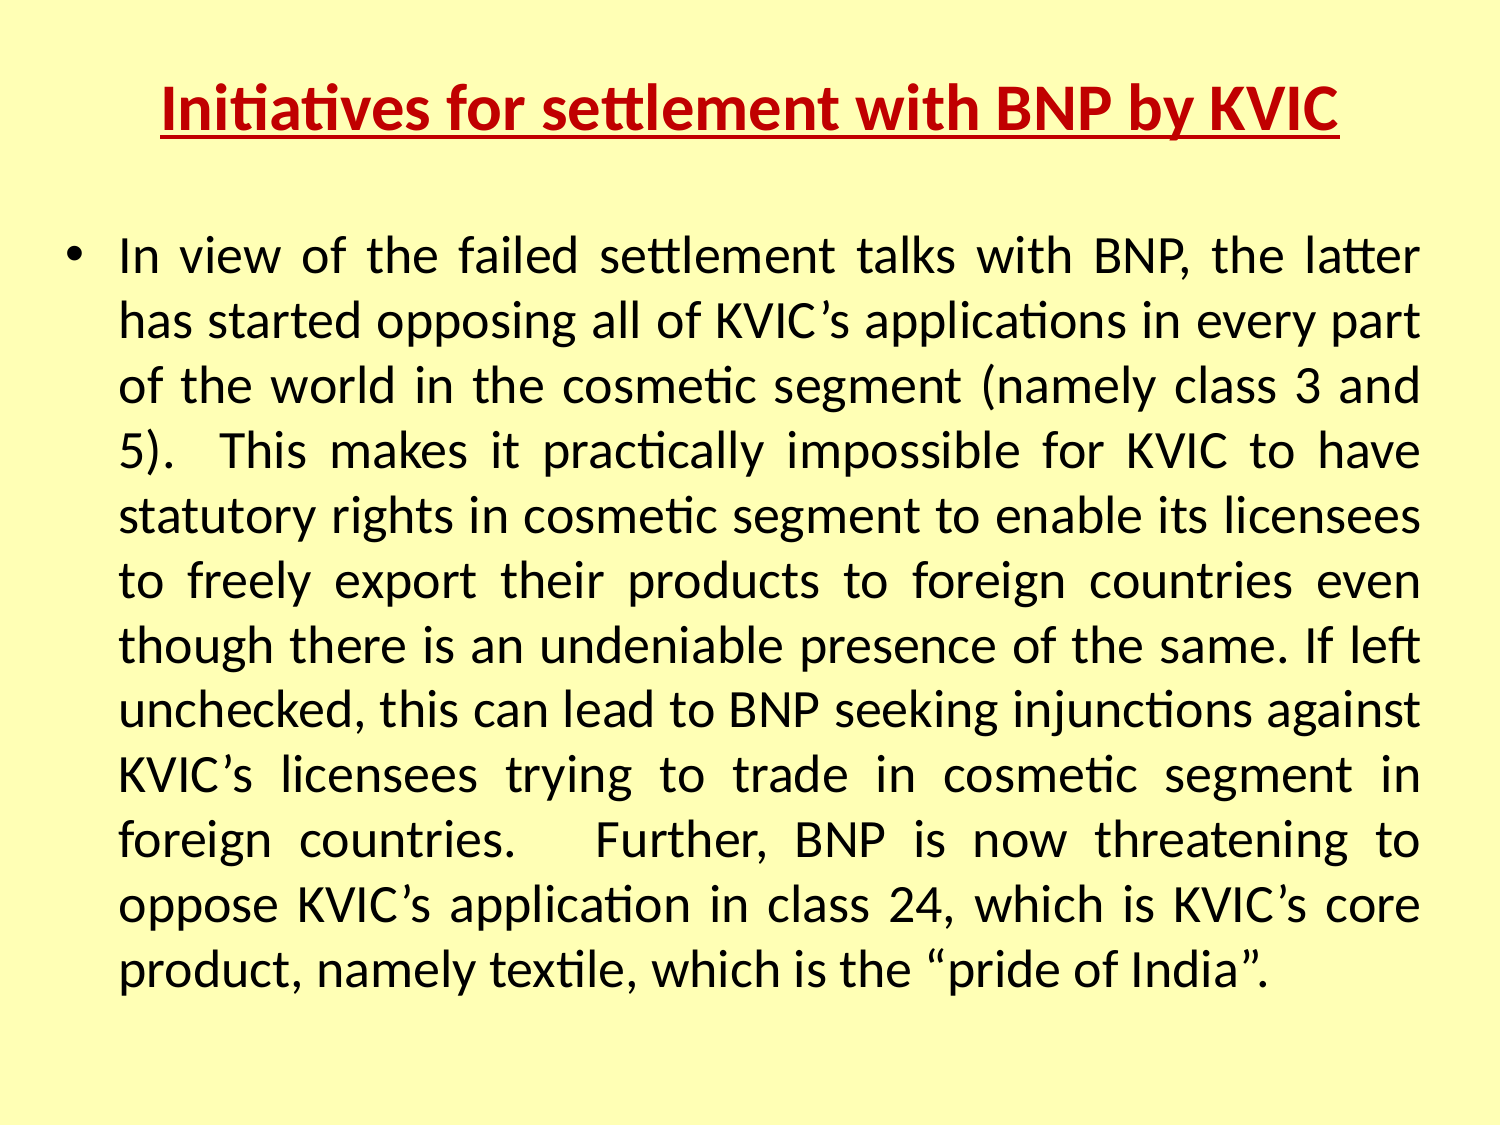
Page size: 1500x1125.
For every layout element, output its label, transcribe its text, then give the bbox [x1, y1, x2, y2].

title Initiatives for settlement with BNP by KVIC [75, 45, 1425, 163]
list In view of the failed settlement talks with BNP, the latter has started opposing all of KVIC’s applications in every part of the world in the cosmetic segment (namely class 3 and 5). This makes it practically impossible for KVIC to have statutory rights in cosmetic segment to enable its licensees to freely export their products to foreign countries even though there is an undeniable presence of the same. If left unchecked, this can lead to BNP seeking injunctions against KVIC’s licensees trying to trade in cosmetic segment in foreign countries. Further, BNP is now threatening to oppose KVIC’s application in class 24, which is KVIC’s core product, namely textile, which is the “pride of India”. [50, 212, 1438, 1063]
